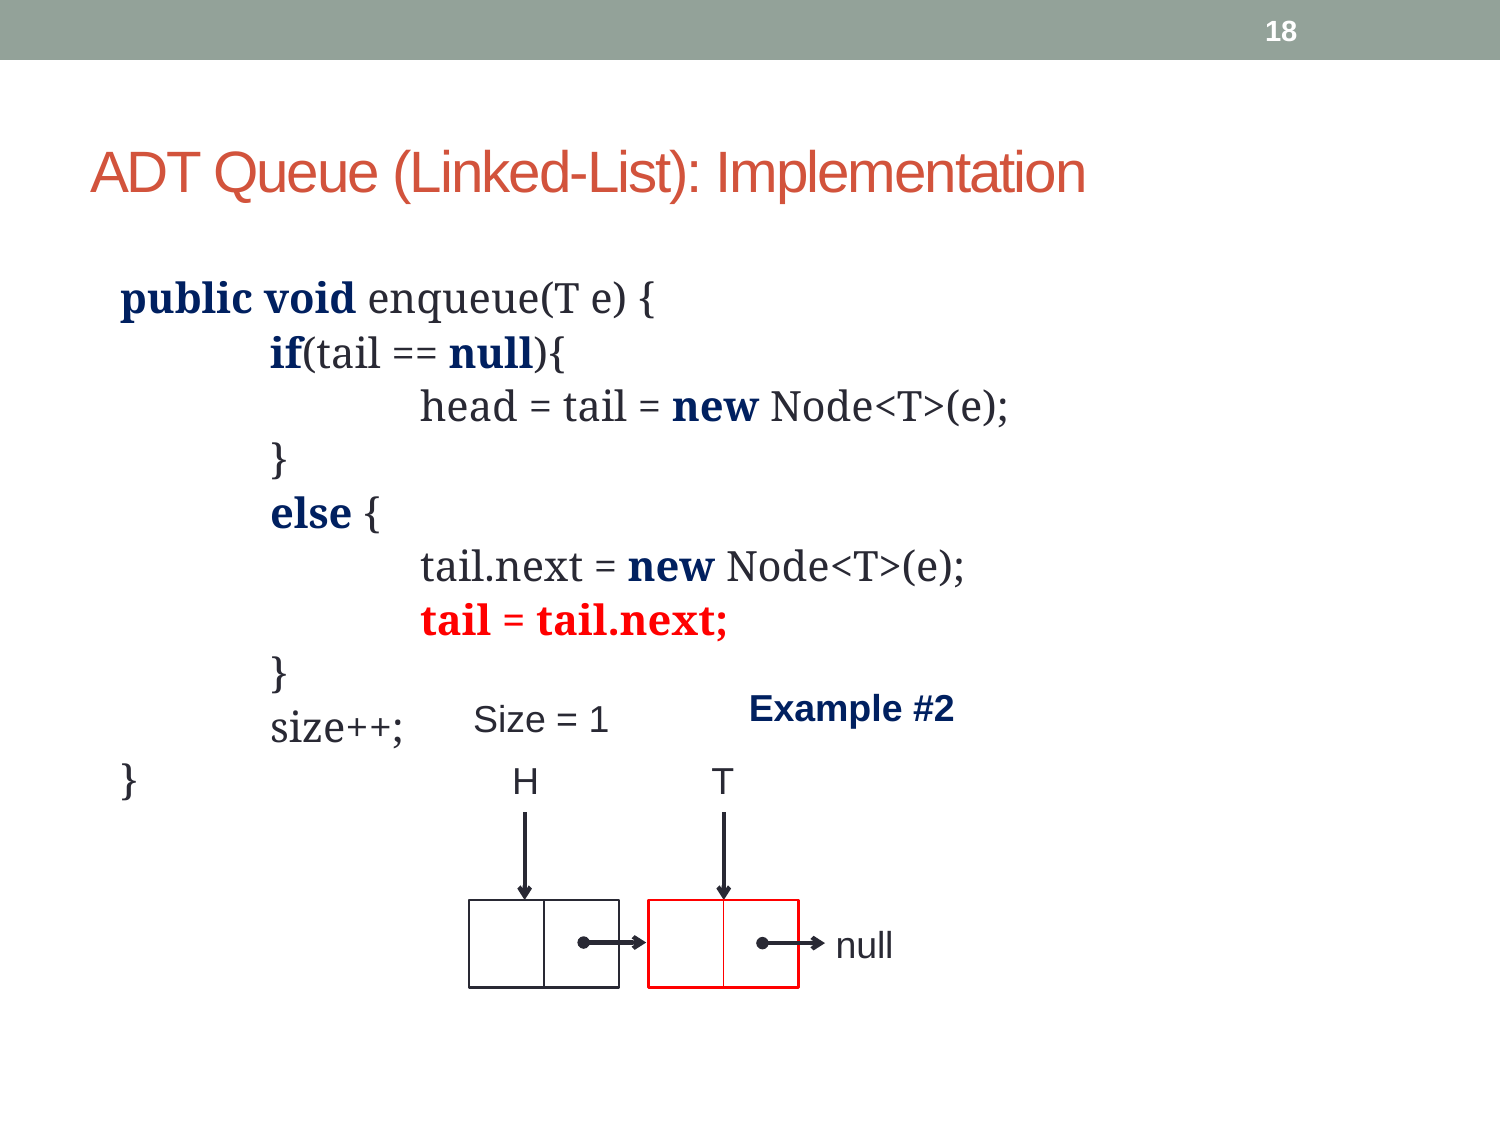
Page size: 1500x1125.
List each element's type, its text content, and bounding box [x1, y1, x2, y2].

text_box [726, 816, 730, 886]
text_box [731, 898, 801, 990]
text_box null [820, 913, 909, 974]
list public void enqueue(T e) { if(tail == null){ head = tail = new Node<T>(e); } else { tail.next = new Node<T>(e); tail = tail.next; } size++; } [75, 262, 1425, 1063]
text_box Size = 1 [458, 687, 625, 748]
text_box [638, 944, 646, 949]
slide_number 18 [1250, 3, 1425, 57]
text_box H [497, 749, 555, 810]
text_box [527, 816, 531, 886]
text_box T [696, 749, 750, 810]
text_box [724, 898, 730, 990]
text_box [768, 945, 801, 949]
text_box [589, 945, 621, 949]
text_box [621, 945, 632, 949]
text_box Example #2 [733, 676, 970, 737]
text_box [467, 898, 621, 990]
title ADT Queue (Linked-List): Implementation [75, 87, 1425, 250]
text_box [545, 903, 551, 990]
text_box [646, 898, 721, 990]
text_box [801, 945, 811, 949]
